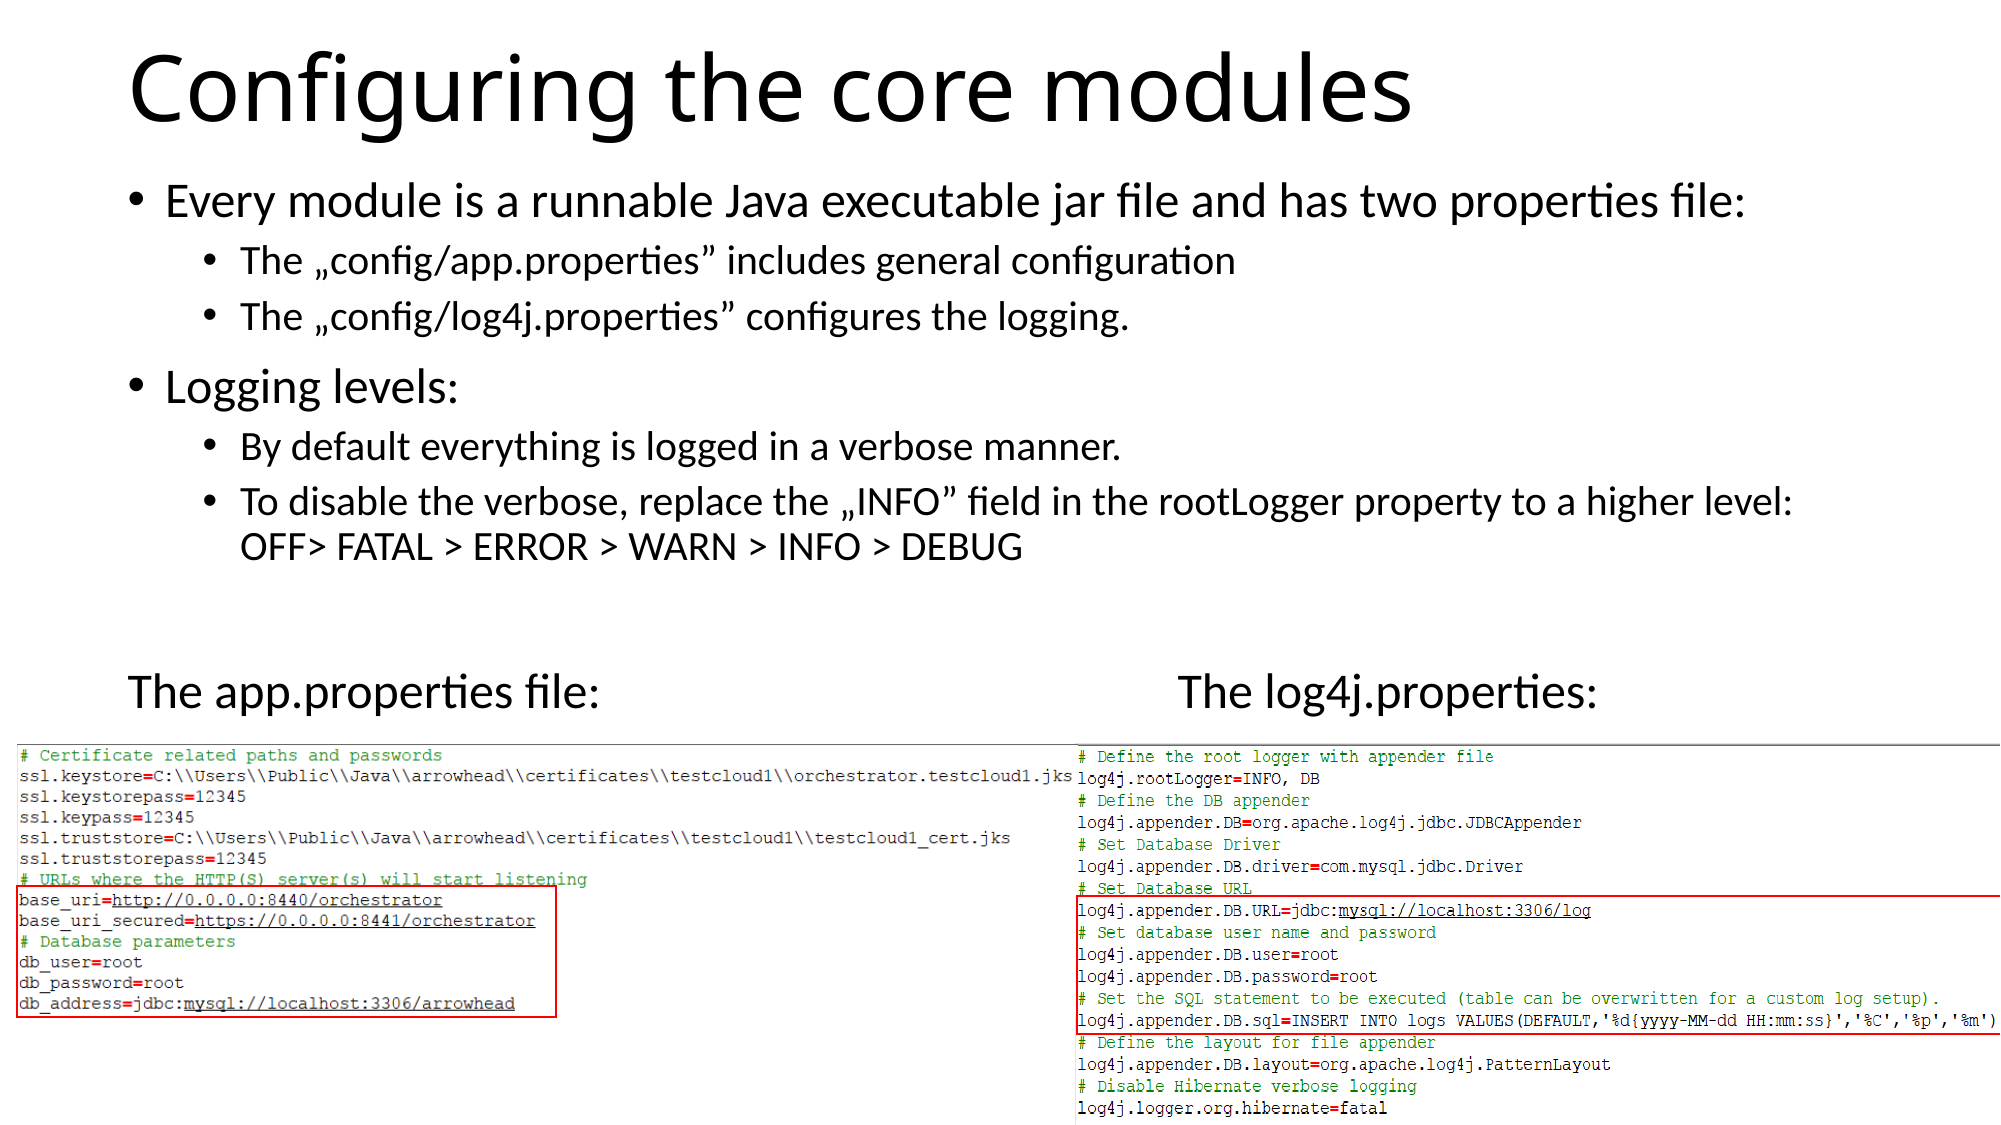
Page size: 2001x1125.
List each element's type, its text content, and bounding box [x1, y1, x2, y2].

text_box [17, 743, 2000, 1125]
list Every module is a runnable Java executable jar file and has two properties file: The „config/app.properties” includes general configuration The „config/log4j.properties” configures the logging. Logging levels: By default everything is logged in a verbose manner. To disable the verbose, replace the „INFO” field in the rootLogger property to a higher level: OFF> FATAL > ERROR > WARN > INFO > DEBUG The app.properties file: The log4j.properties: [112, 166, 1838, 743]
title Configuring the core modules [112, 0, 1838, 166]
